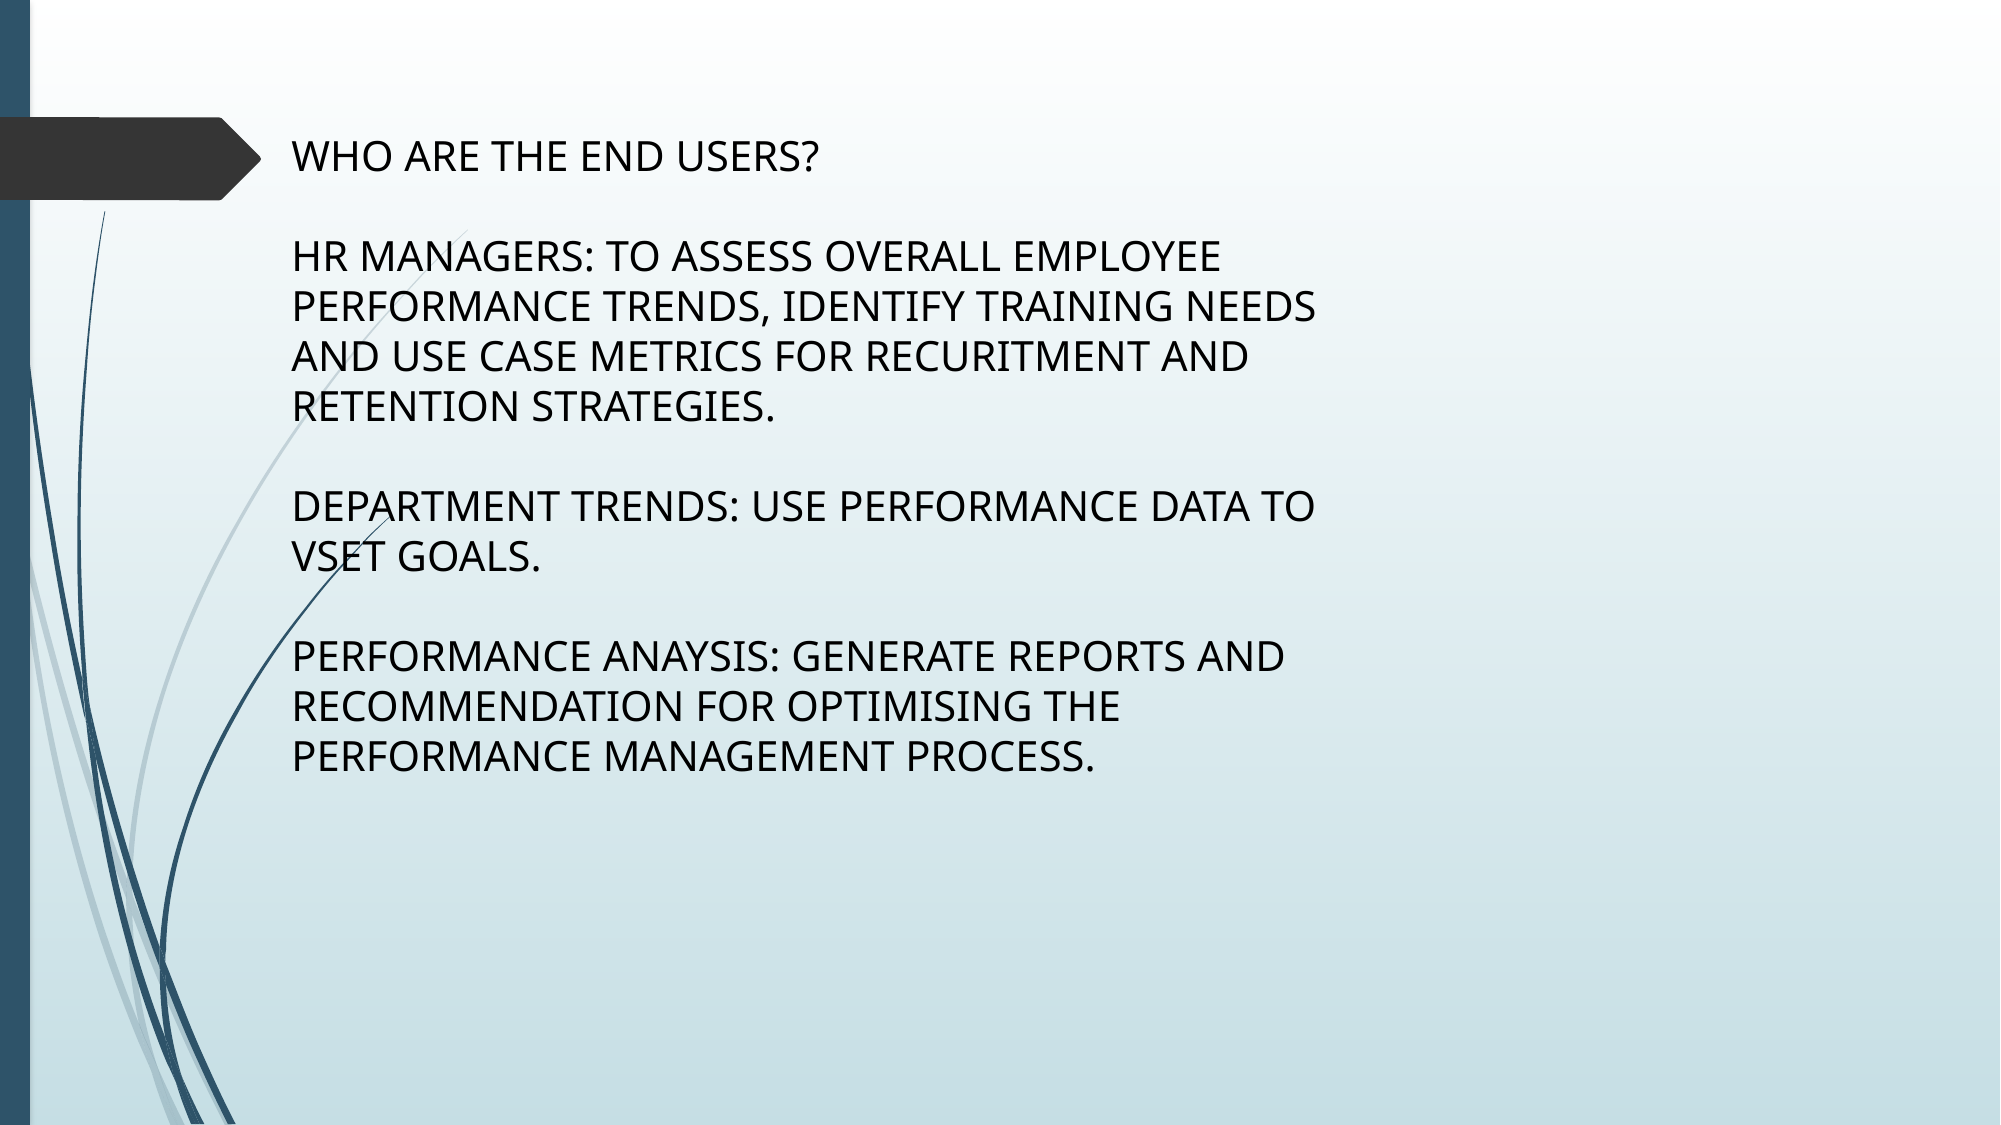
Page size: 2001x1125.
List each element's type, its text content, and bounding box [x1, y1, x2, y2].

text_box WHO ARE THE END USERS? HR MANAGERS: TO ASSESS OVERALL EMPLOYEE PERFORMANCE TRENDS, IDENTIFY TRAINING NEEDS AND USE CASE METRICS FOR RECURITMENT AND RETENTION STRATEGIES. DEPARTMENT TRENDS: USE PERFORMANCE DATA TO VSET GOALS. PERFORMANCE ANAYSIS: GENERATE REPORTS AND RECOMMENDATION FOR OPTIMISING THE PERFORMANCE MANAGEMENT PROCESS. [276, 122, 1388, 788]
